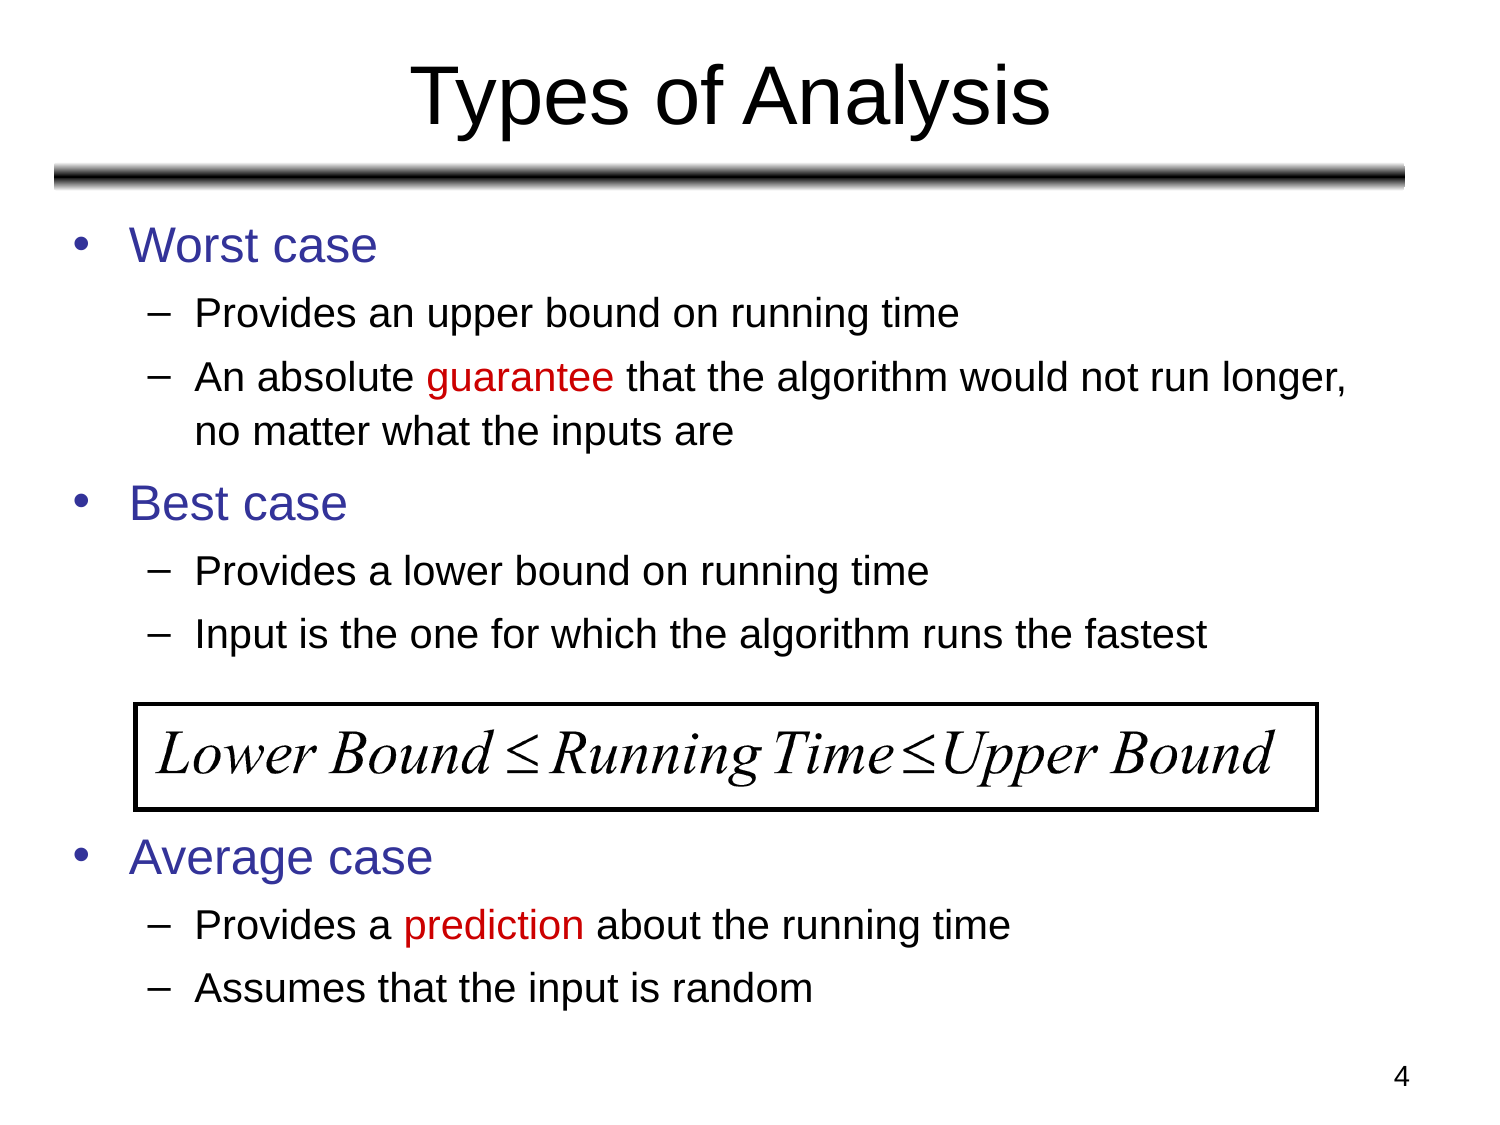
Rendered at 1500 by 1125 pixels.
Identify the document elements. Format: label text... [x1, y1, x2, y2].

title Types of Analysis [55, 16, 1406, 166]
text_box ‹#› [1074, 1049, 1425, 1103]
text_box [135, 704, 1318, 810]
picture [145, 715, 1290, 799]
list Worst case Provides an upper bound on running time An absolute guarantee that the algorithm would not run longer, no matter what the inputs are Best case Provides a lower bound on running time Input is the one for which the algorithm runs the fastest Average case Provides a prediction about the running time Assumes that the input is random [57, 199, 1408, 1078]
